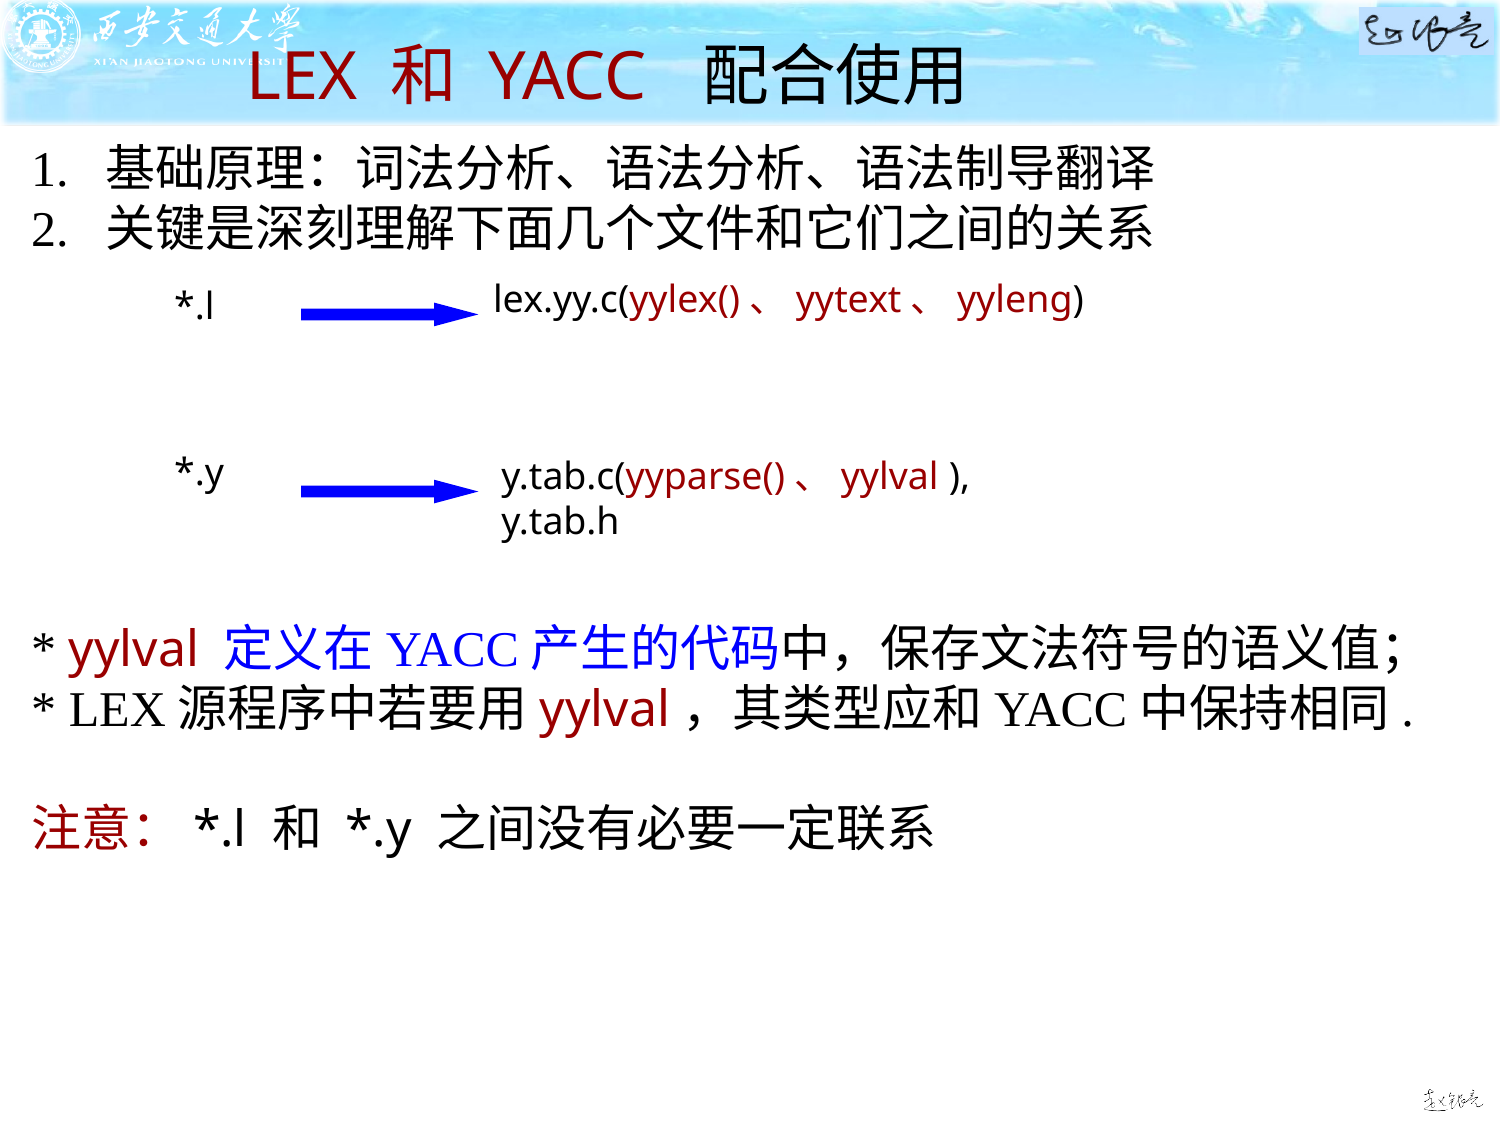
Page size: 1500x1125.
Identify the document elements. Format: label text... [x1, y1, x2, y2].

text_box lex.yy.c(yylex()、yytext、yyleng) [478, 267, 1344, 327]
text_box 1. 基础原理：词法分析、语法分析、语法制导翻译 2. 关键是深刻理解下面几个文件和它们之间的关系 * yylval 定义在YACC产生的代码中，保存文法符号的语义值； * LEX源程序中若要用yylval，其类型应和YACC中保持相同. 注意：*.l 和 *.y 之间没有必要一定联系 [16, 128, 1500, 864]
slide_number [1151, 1050, 1465, 1125]
text_box *.y [159, 440, 308, 501]
text_box *.l [159, 274, 308, 335]
picture [0, 0, 1494, 118]
text_box y.tab.c(yyparse()、yylval ), y.tab.h [486, 444, 1282, 549]
text_box [301, 479, 479, 504]
title LEX 和 YACC 配合使用 [135, 30, 1081, 116]
picture [1465, 1082, 1495, 1117]
text_box [301, 302, 479, 327]
